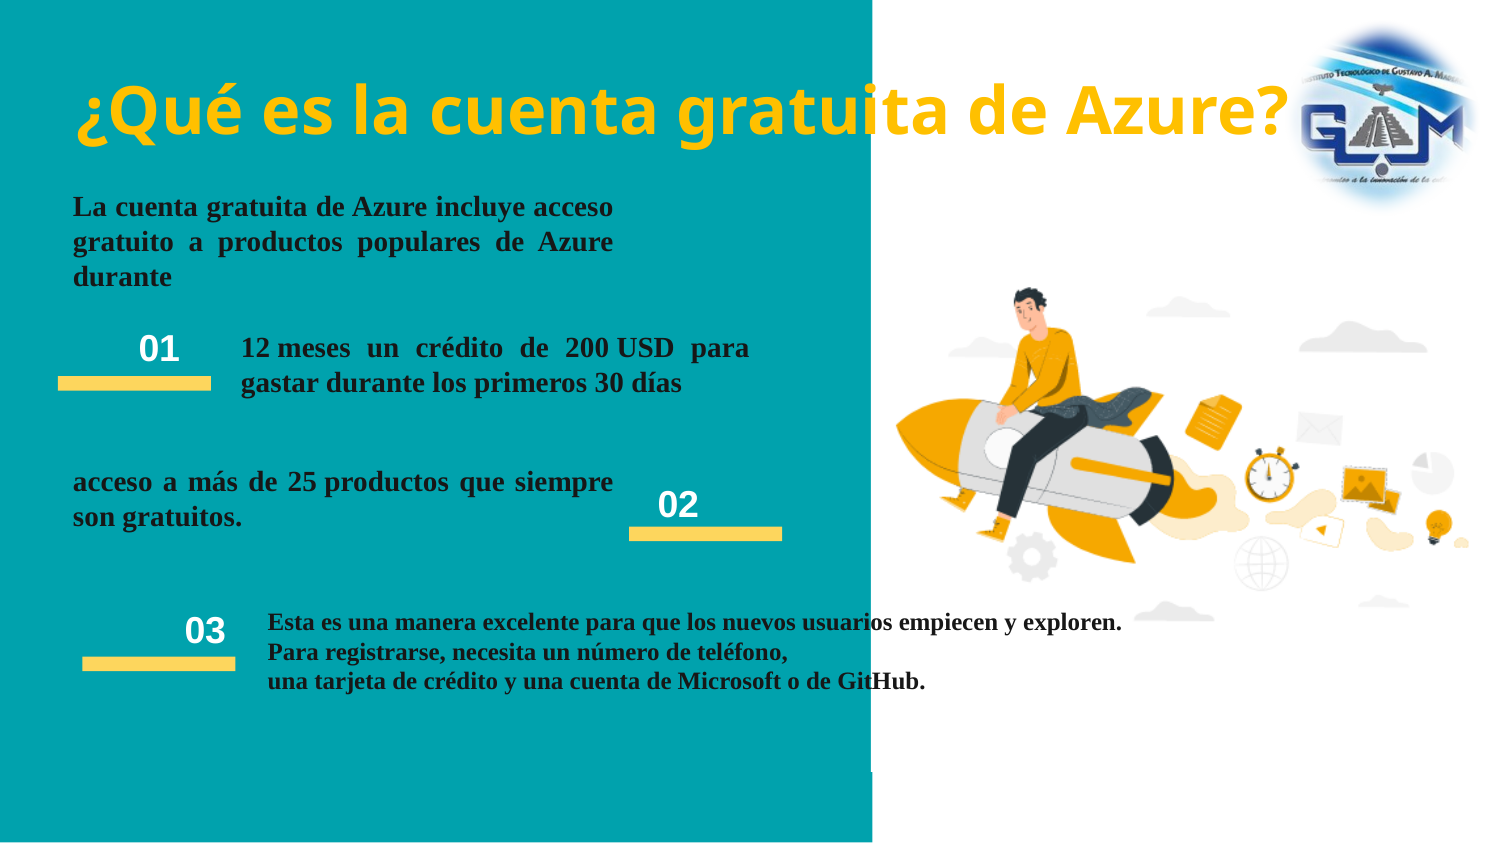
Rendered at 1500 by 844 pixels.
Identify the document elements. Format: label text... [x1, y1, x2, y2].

text_box Esta es una manera excelente para que los nuevos usuarios empiecen y exploren. Para registrarse, necesita un número de teléfono, una tarjeta de crédito y una cuenta de Microsoft o de GitHub. [252, 597, 865, 738]
text_box 12 meses un crédito de 200 USD para gastar durante los primeros 30 días [226, 321, 765, 406]
text_box [57, 376, 211, 391]
text_box [699, 526, 783, 542]
text_box 02 [629, 463, 699, 542]
text_box [82, 656, 236, 672]
text_box 03 [156, 589, 227, 656]
picture [870, 16, 1495, 773]
title ¿Qué es la cuenta gratuita de Azure? [57, 52, 1276, 184]
subtitle La cuenta gratuita de Azure incluye acceso gratuito a productos populares de Azure durante acceso a más de 25 productos que siempre son gratuitos. [57, 184, 630, 303]
text_box 01 [110, 307, 180, 376]
